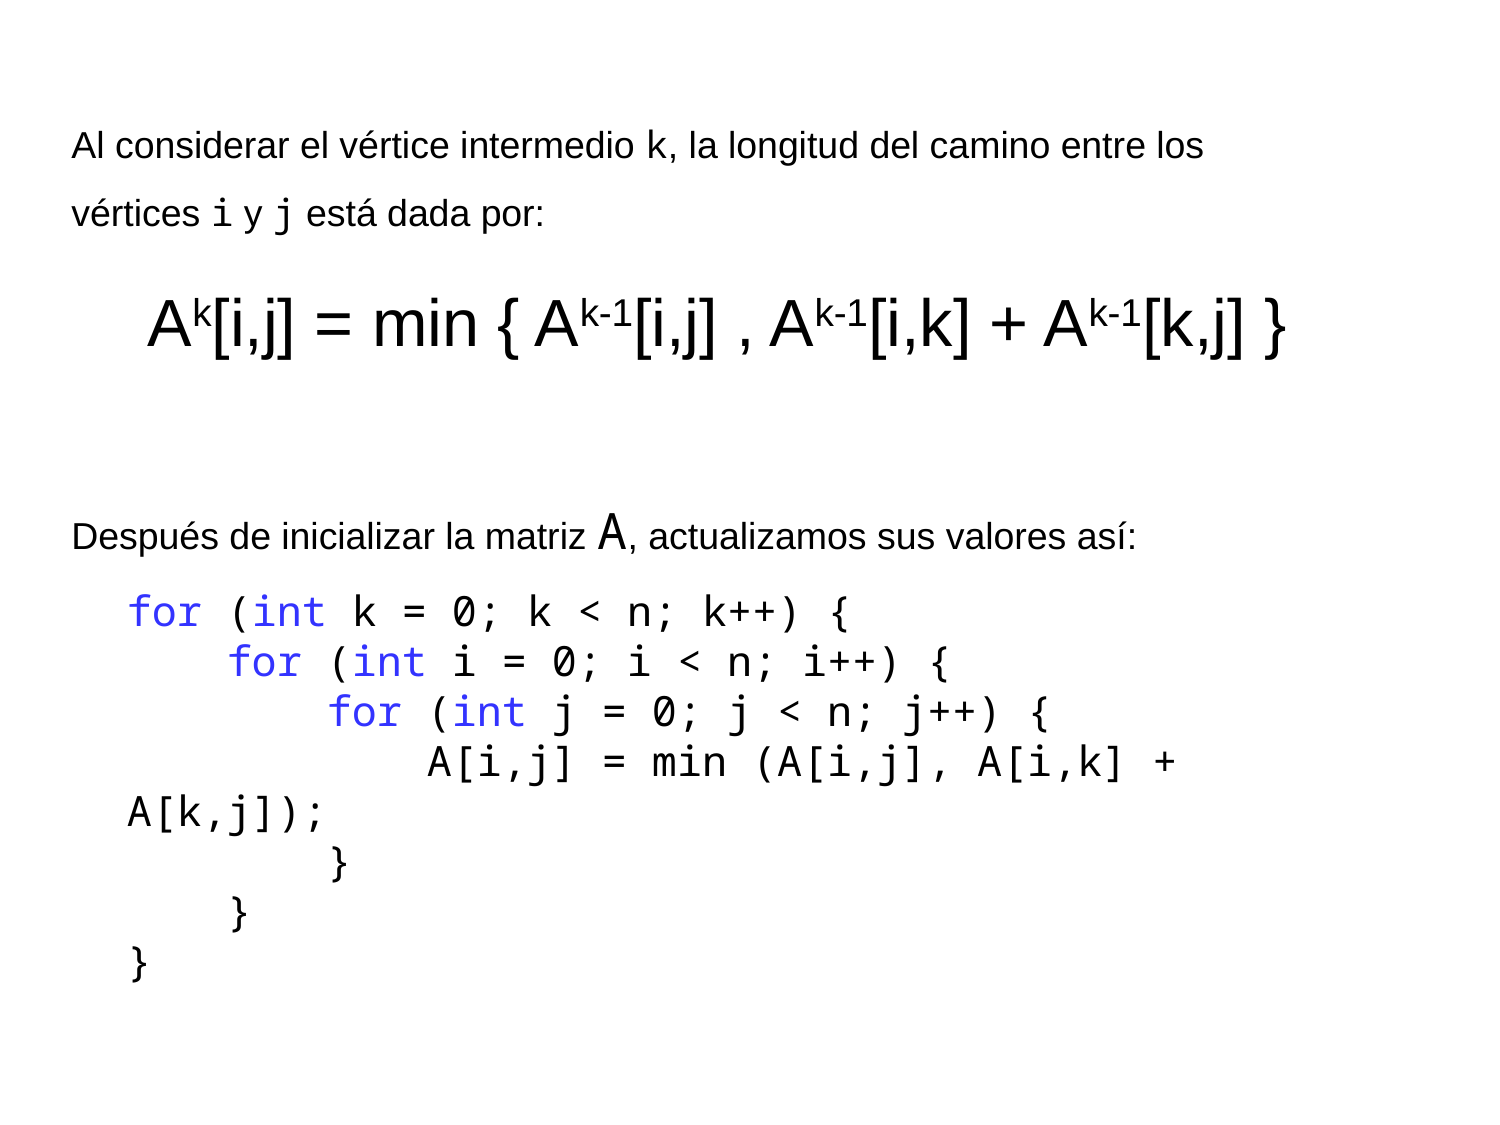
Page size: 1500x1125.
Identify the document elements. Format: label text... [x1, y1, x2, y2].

text_box Al considerar el vértice intermedio k, la longitud del camino entre los vértices i y j está dada por: [56, 91, 1317, 241]
text_box Después de inicializar la matriz A, actualizamos sus valores así: [56, 461, 1317, 567]
text_box for (int k = 0; k < n; k++) { for (int i = 0; i < n; i++) { for (int j = 0; j < n; j++) { A[i,j] = min (A[i,j], A[i,k] + A[k,j]); } } } [112, 577, 1317, 993]
text_box Ak[i,j] = min { Ak-1[i,j] , Ak-1[i,k] + Ak-1[k,j] } [117, 279, 1317, 360]
